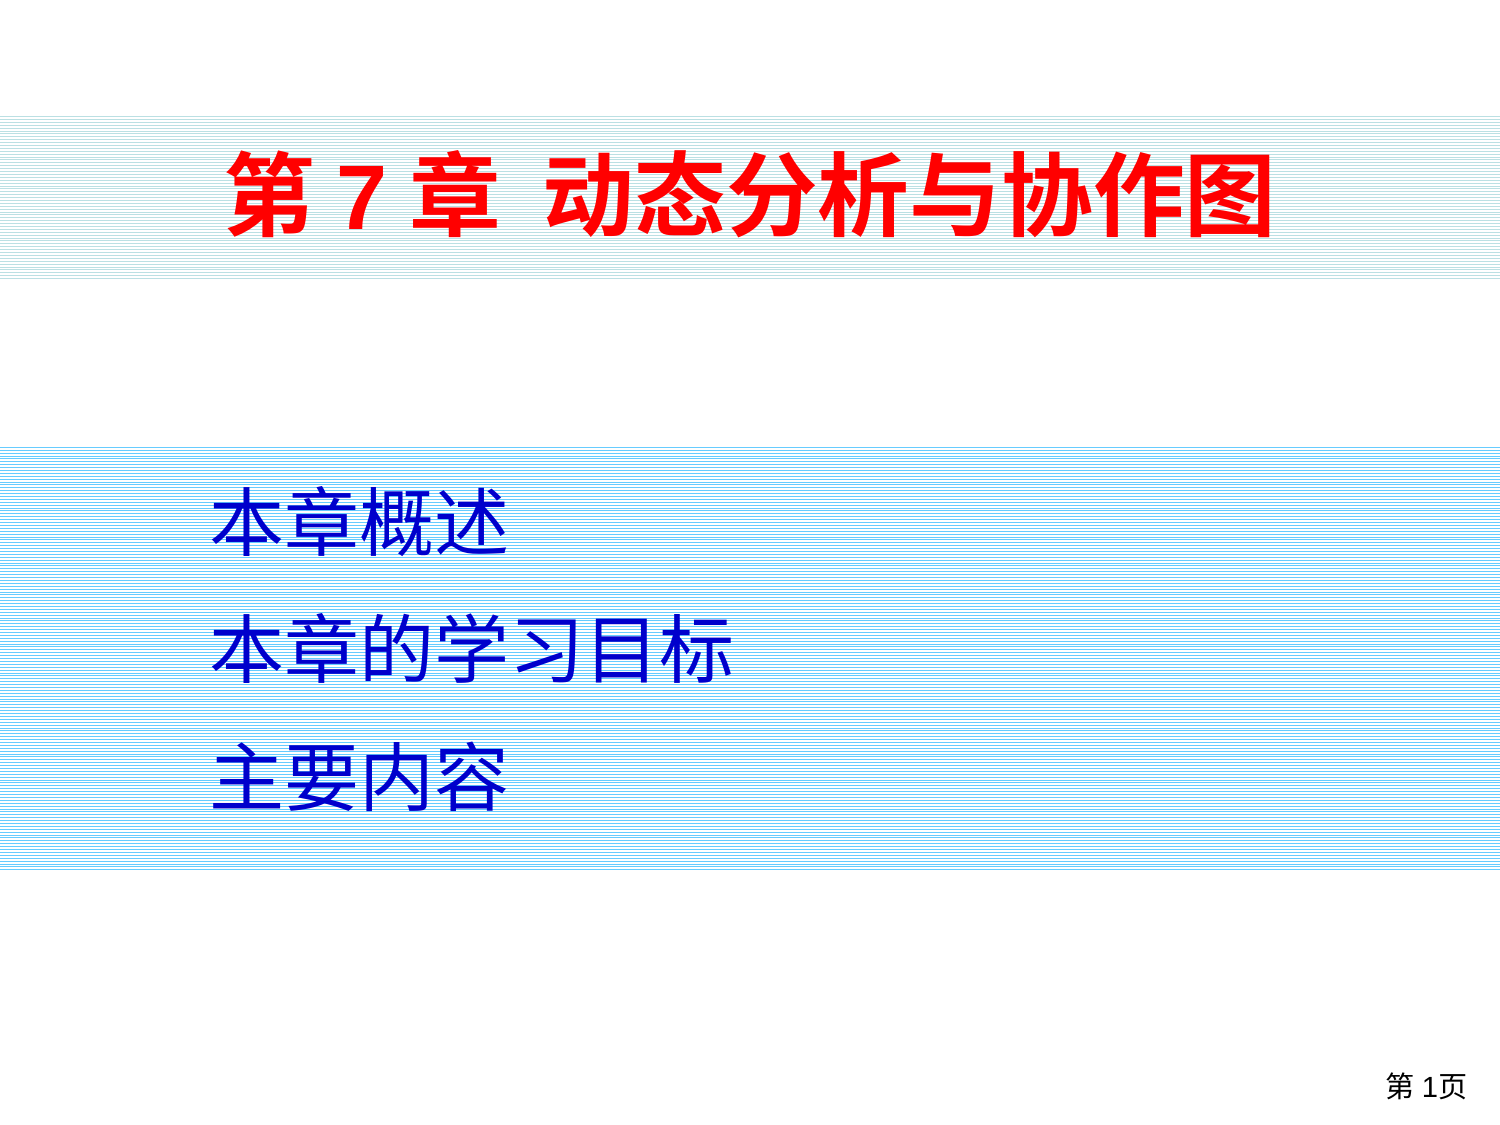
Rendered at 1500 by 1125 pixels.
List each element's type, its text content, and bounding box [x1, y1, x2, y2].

slide_number 第1页 [1131, 1060, 1483, 1118]
text_box 本章概述 本章的学习目标 主要内容 [194, 467, 927, 828]
title 第7章 动态分析与协作图 [40, 89, 1460, 297]
text_box [0, 444, 1500, 870]
